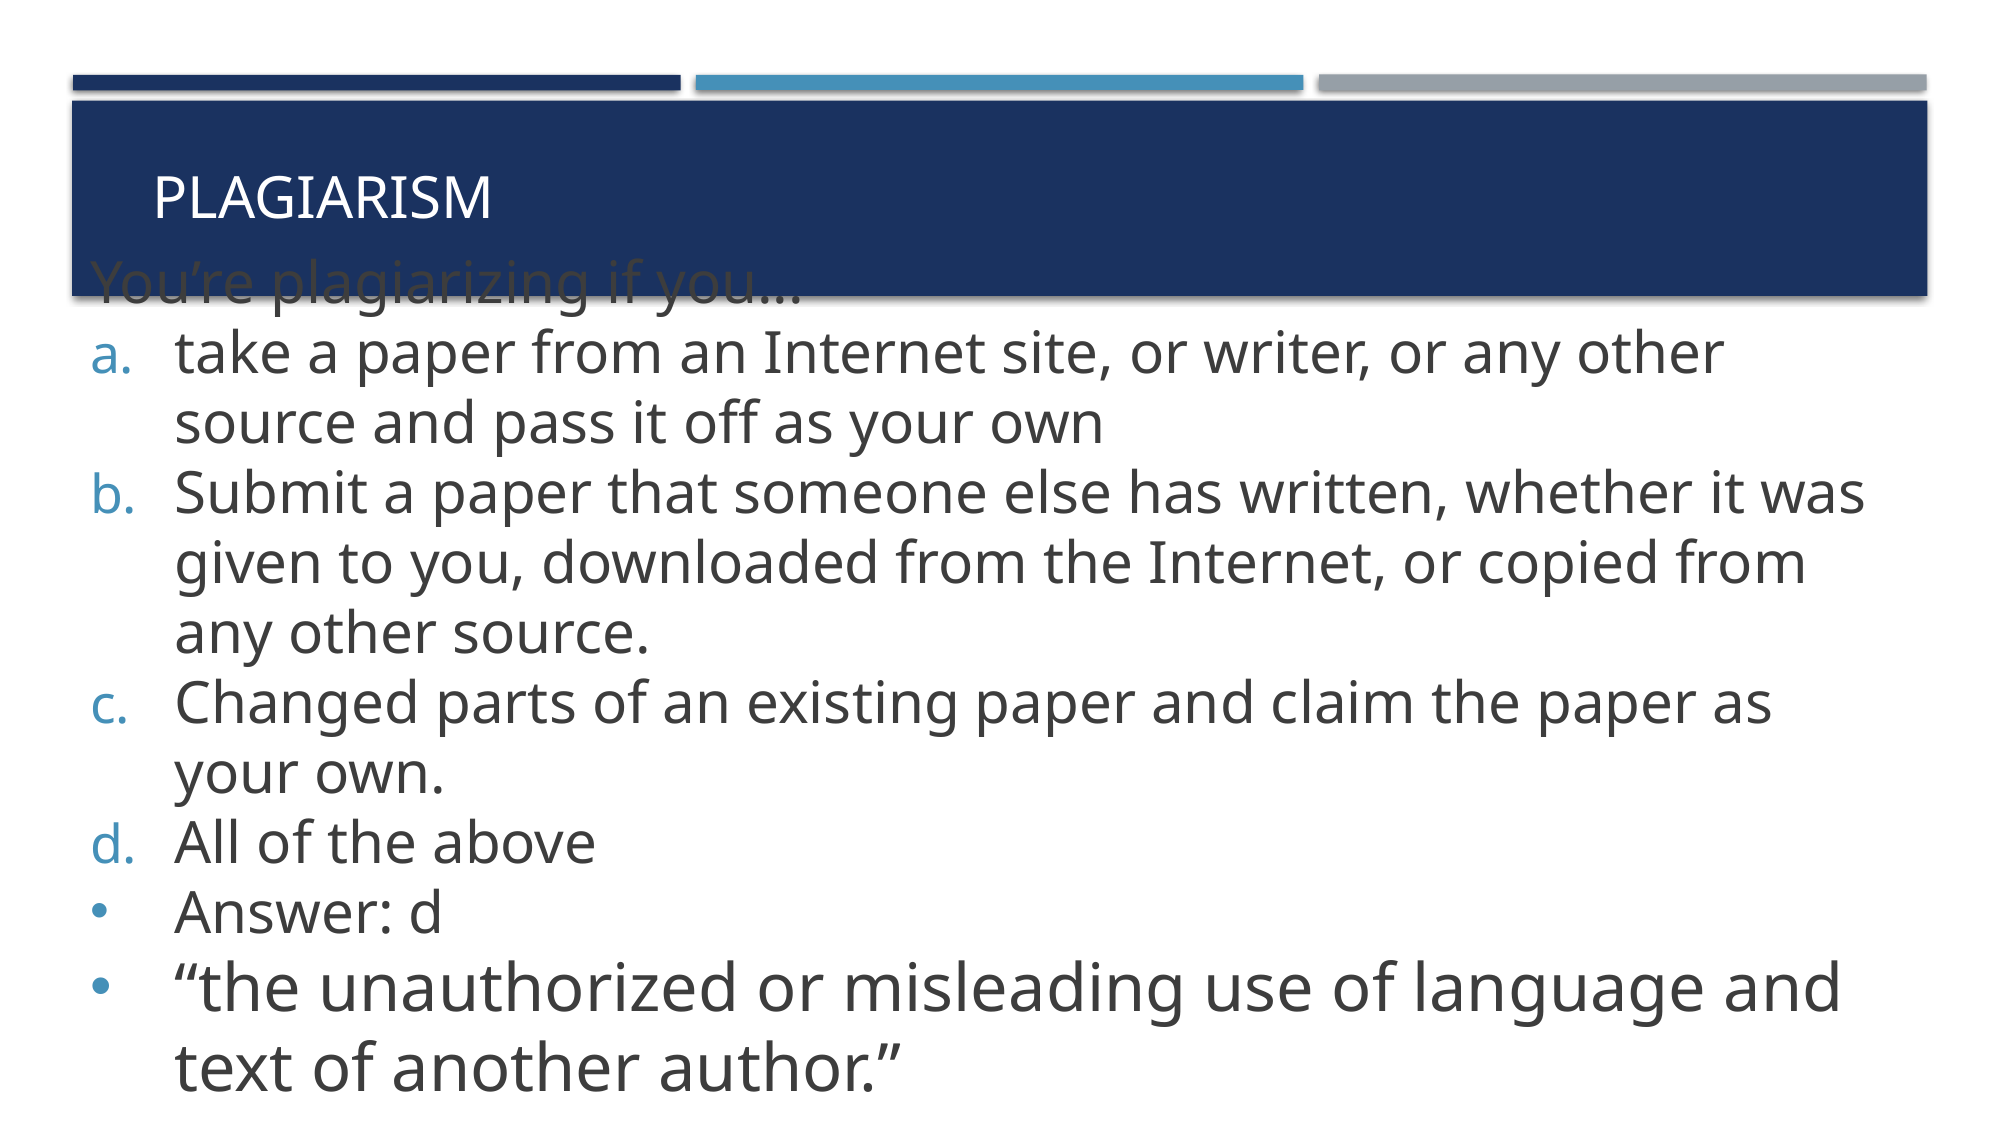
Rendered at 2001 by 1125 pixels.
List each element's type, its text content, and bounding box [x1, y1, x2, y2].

list You’re plagiarizing if you... take a paper from an Internet site, or writer, or any other source and pass it off as your own Submit a paper that someone else has written, whether it was given to you, downloaded from the Internet, or copied from any other source. Changed parts of an existing paper and claim the paper as your own. All of the above Answer: d “the unauthorized or misleading use of language and text of another author.” [75, 299, 1925, 1050]
title Plagiarism [137, 137, 1713, 238]
